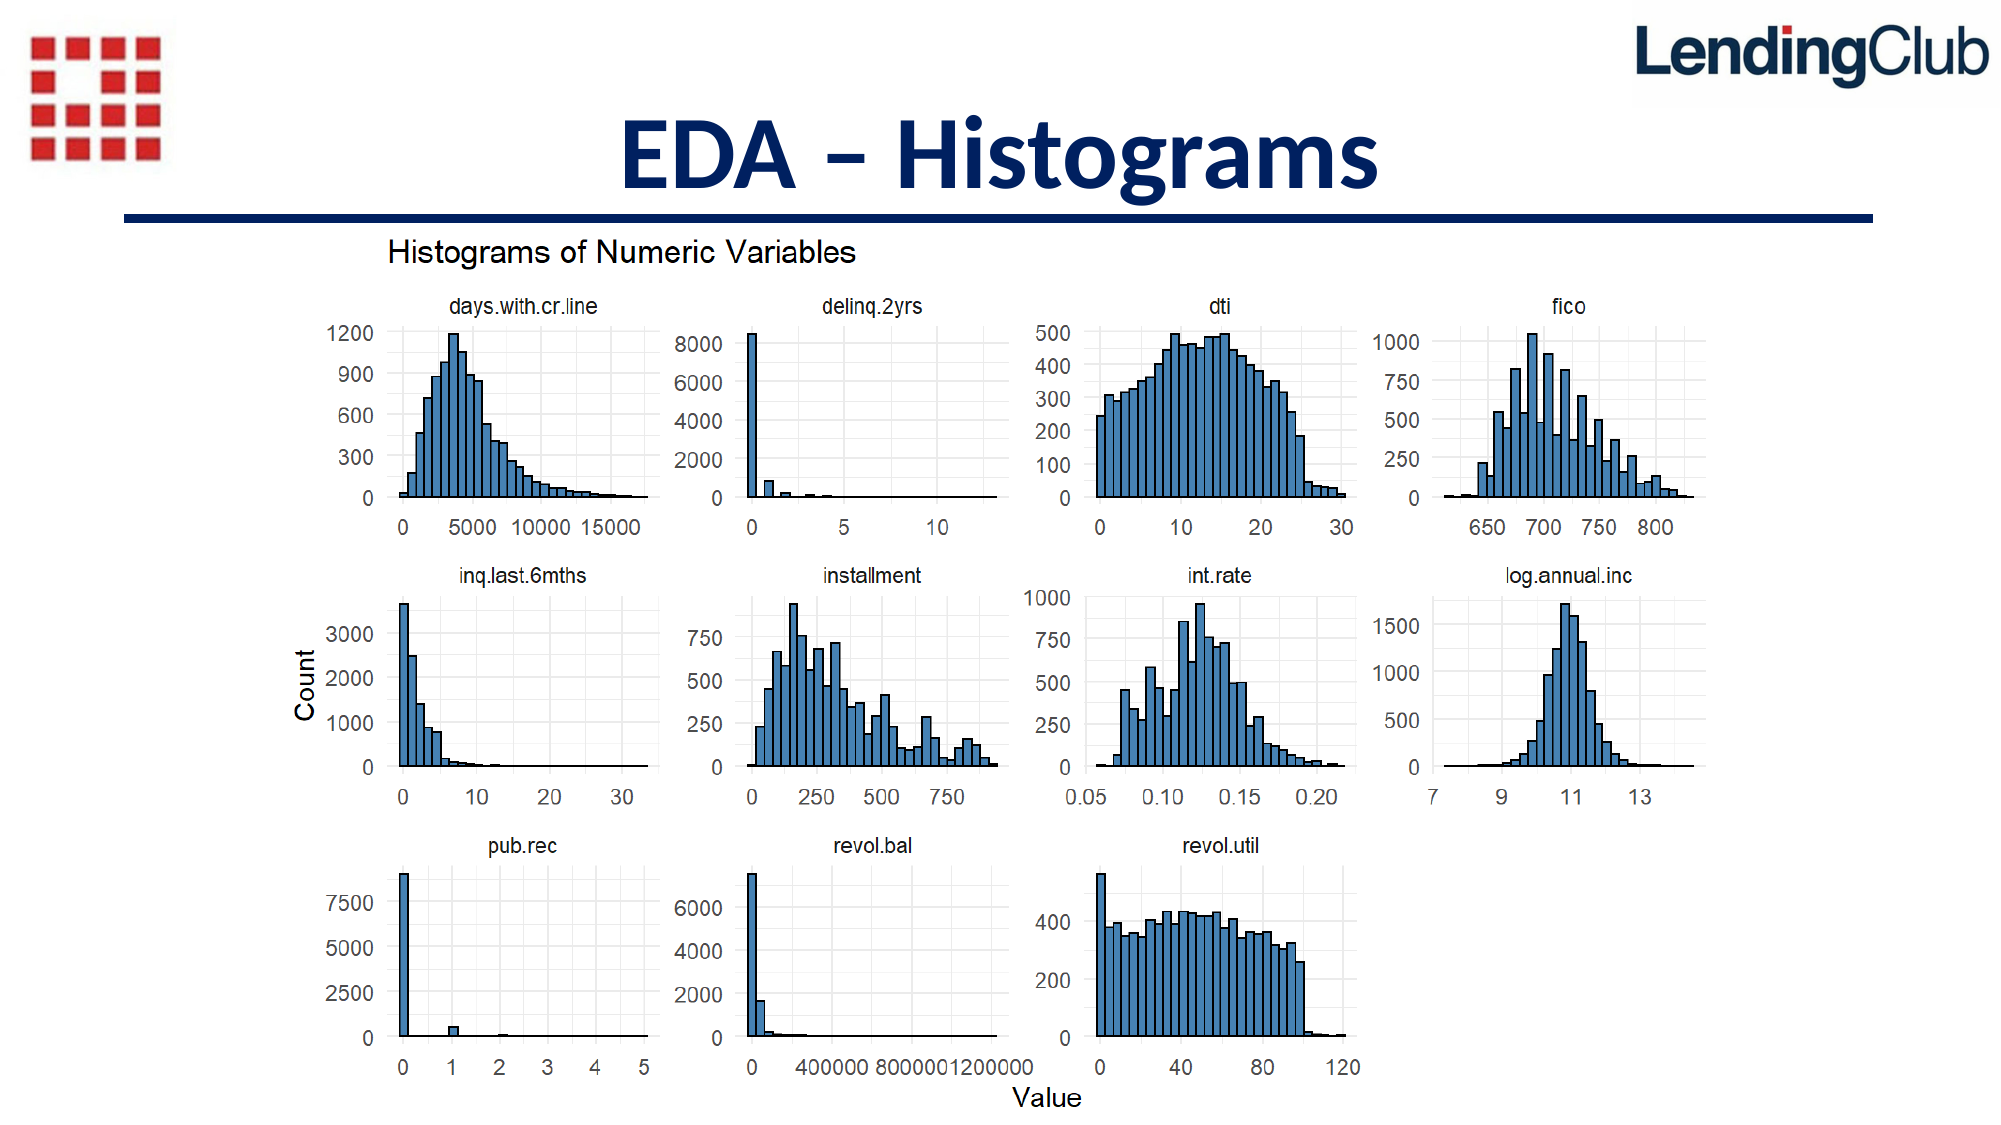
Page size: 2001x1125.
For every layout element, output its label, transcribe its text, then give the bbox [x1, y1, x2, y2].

picture [1632, 0, 2000, 108]
picture [0, 0, 177, 193]
picture [279, 224, 1720, 1125]
text_box EDA – Histograms [0, 77, 2000, 217]
